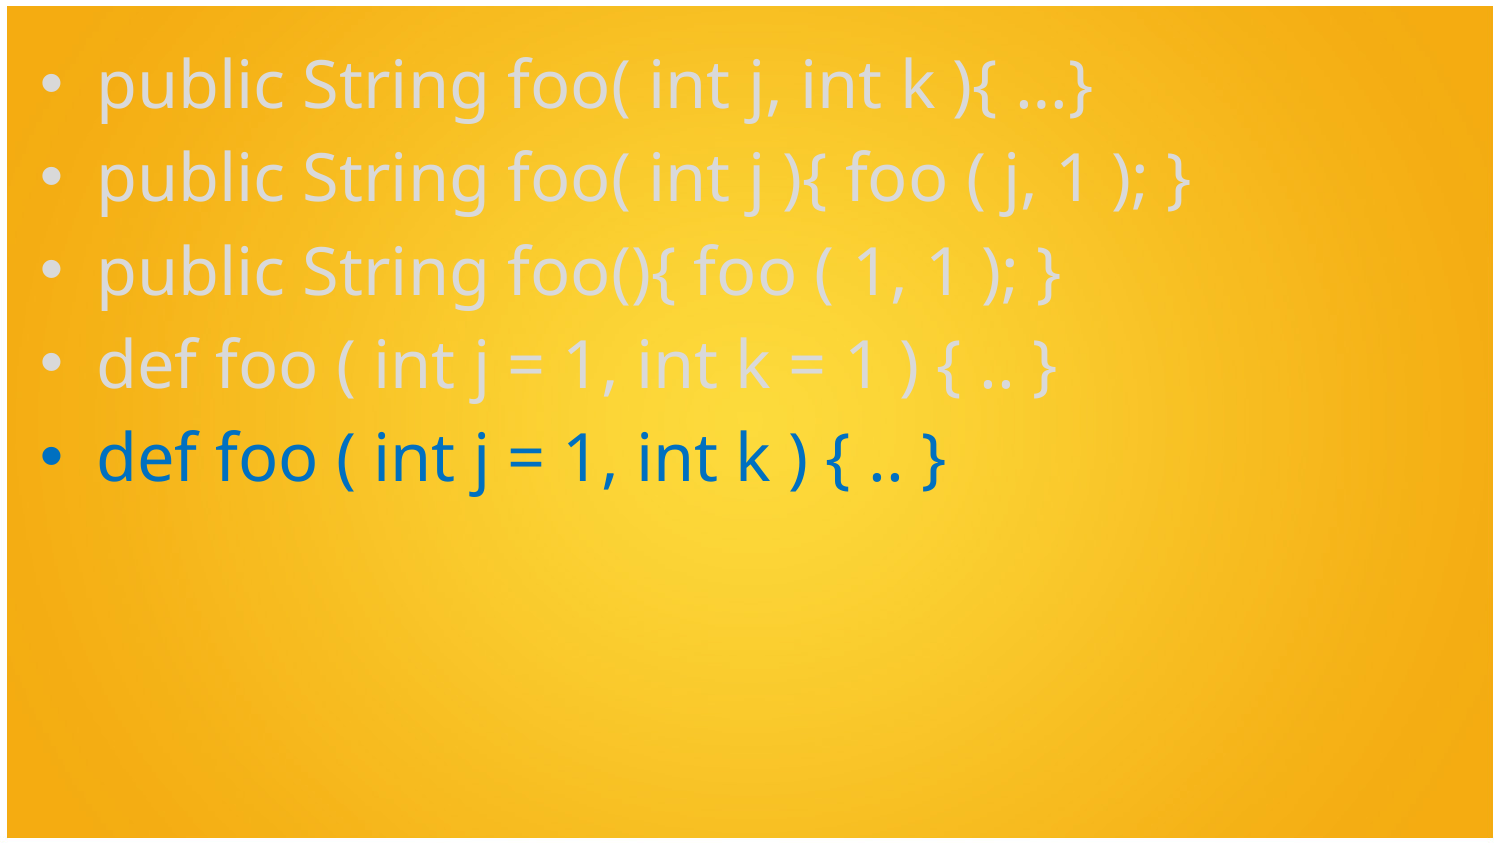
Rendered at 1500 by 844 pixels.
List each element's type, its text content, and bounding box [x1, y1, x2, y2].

list public String foo( int j, int k ){ …} public String foo( int j ){ foo ( j, 1 ); } public String foo(){ foo ( 1, 1 ); } def foo ( int j = 1, int k = 1 ) { .. } def foo ( int j = 1, int k ) { .. } [24, 34, 1376, 810]
picture [0, 0, 1500, 844]
